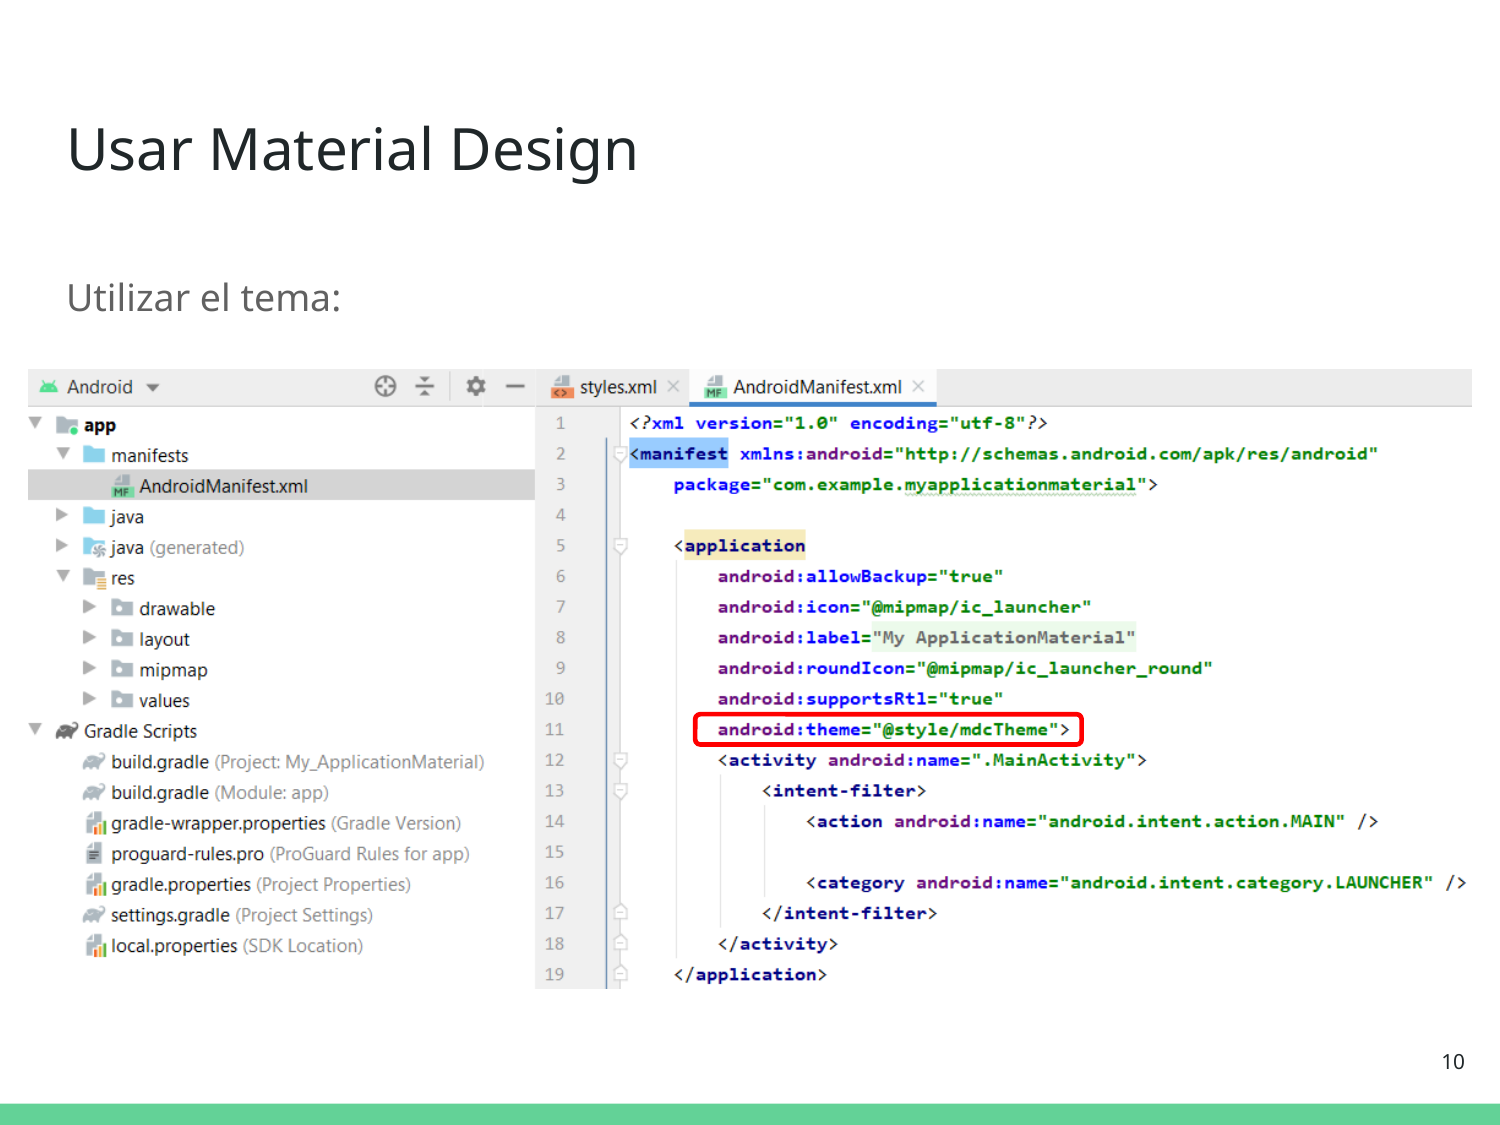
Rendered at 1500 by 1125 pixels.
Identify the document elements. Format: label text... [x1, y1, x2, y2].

slide_number ‹#› [1389, 1019, 1480, 1106]
picture [27, 368, 1473, 990]
list Utilizar el tema: [51, 252, 1449, 339]
title Usar Material Design [51, 97, 1449, 223]
